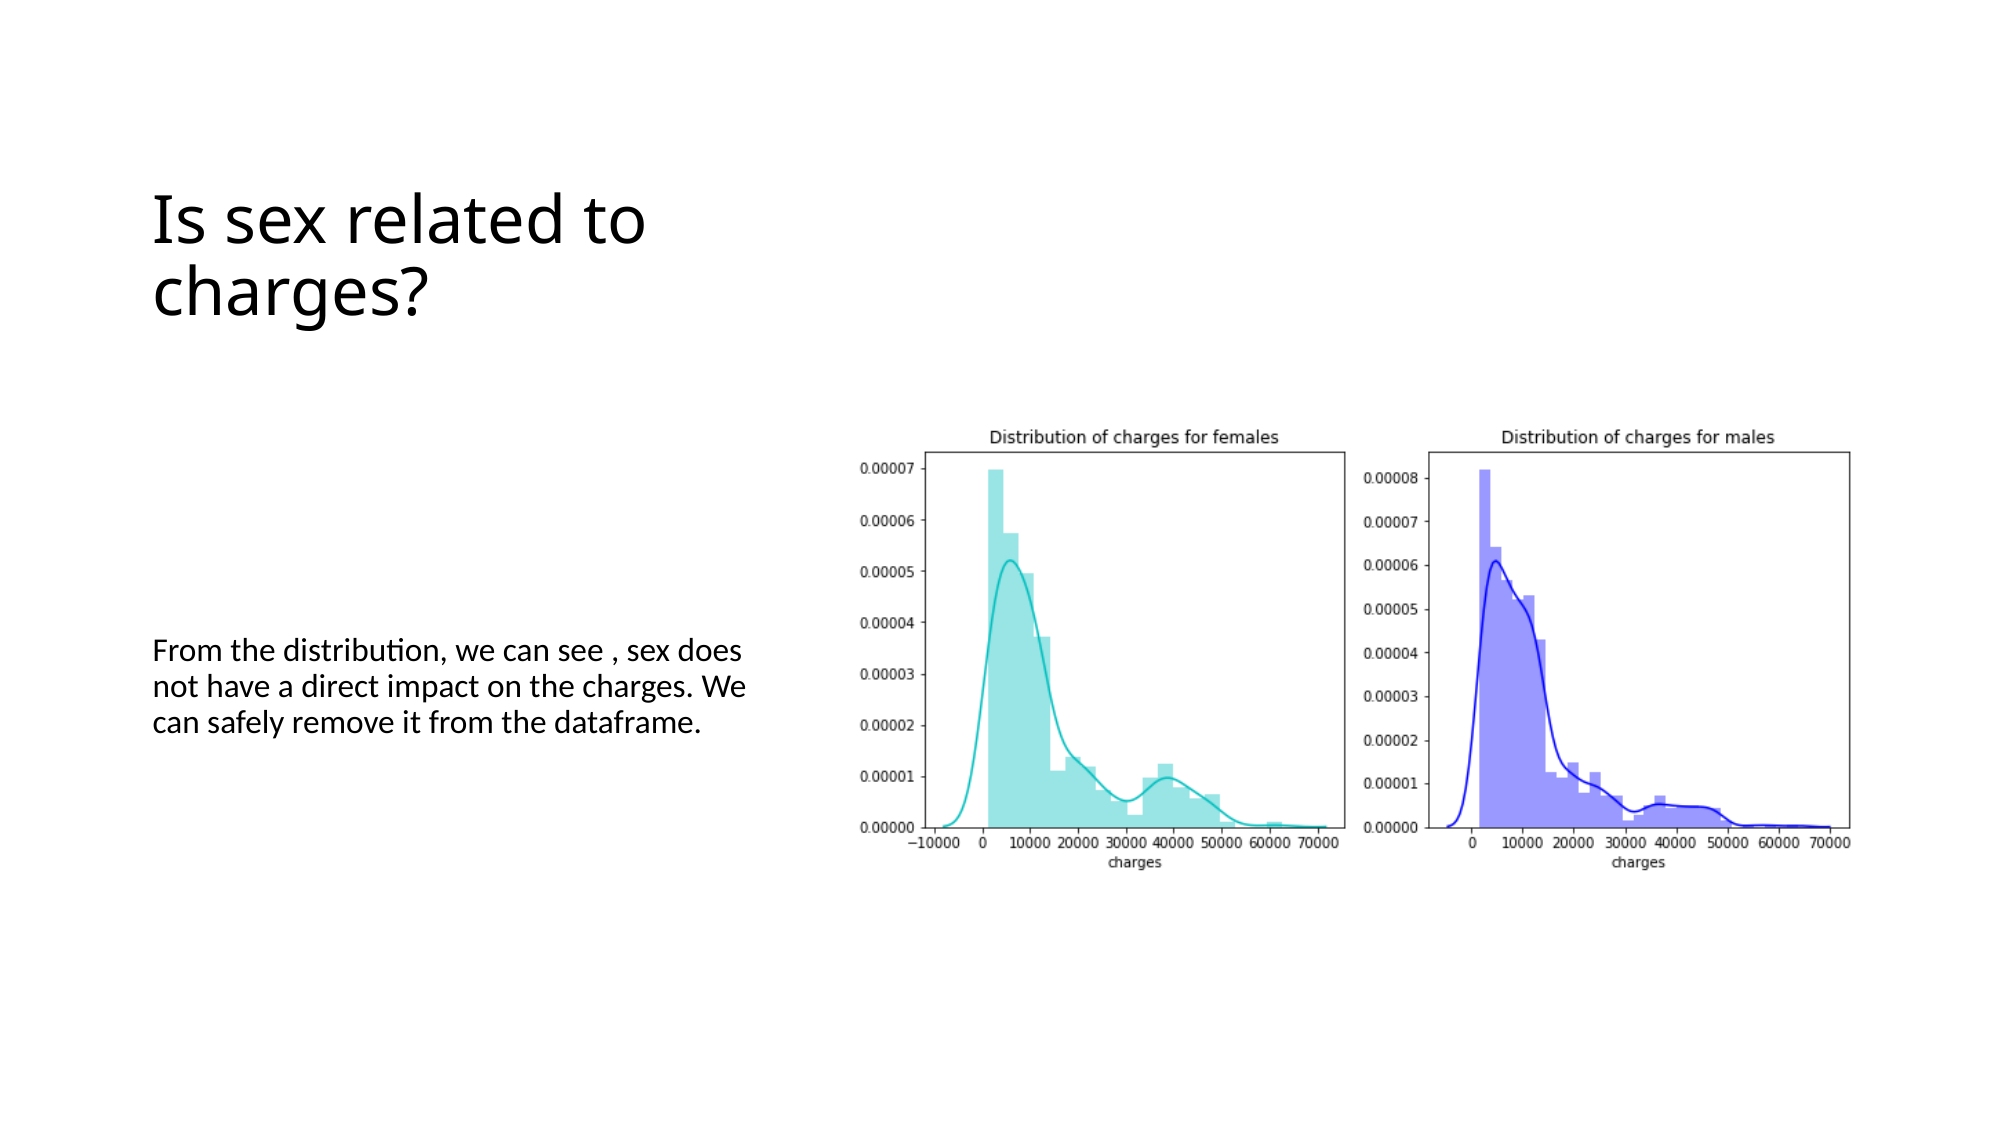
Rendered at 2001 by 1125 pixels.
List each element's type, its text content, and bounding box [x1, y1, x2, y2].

title Is sex related to charges? [137, 75, 783, 337]
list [849, 420, 1863, 880]
list From the distribution, we can see , sex does not have a direct impact on the charges. We can safely remove it from the dataframe. [137, 337, 783, 963]
